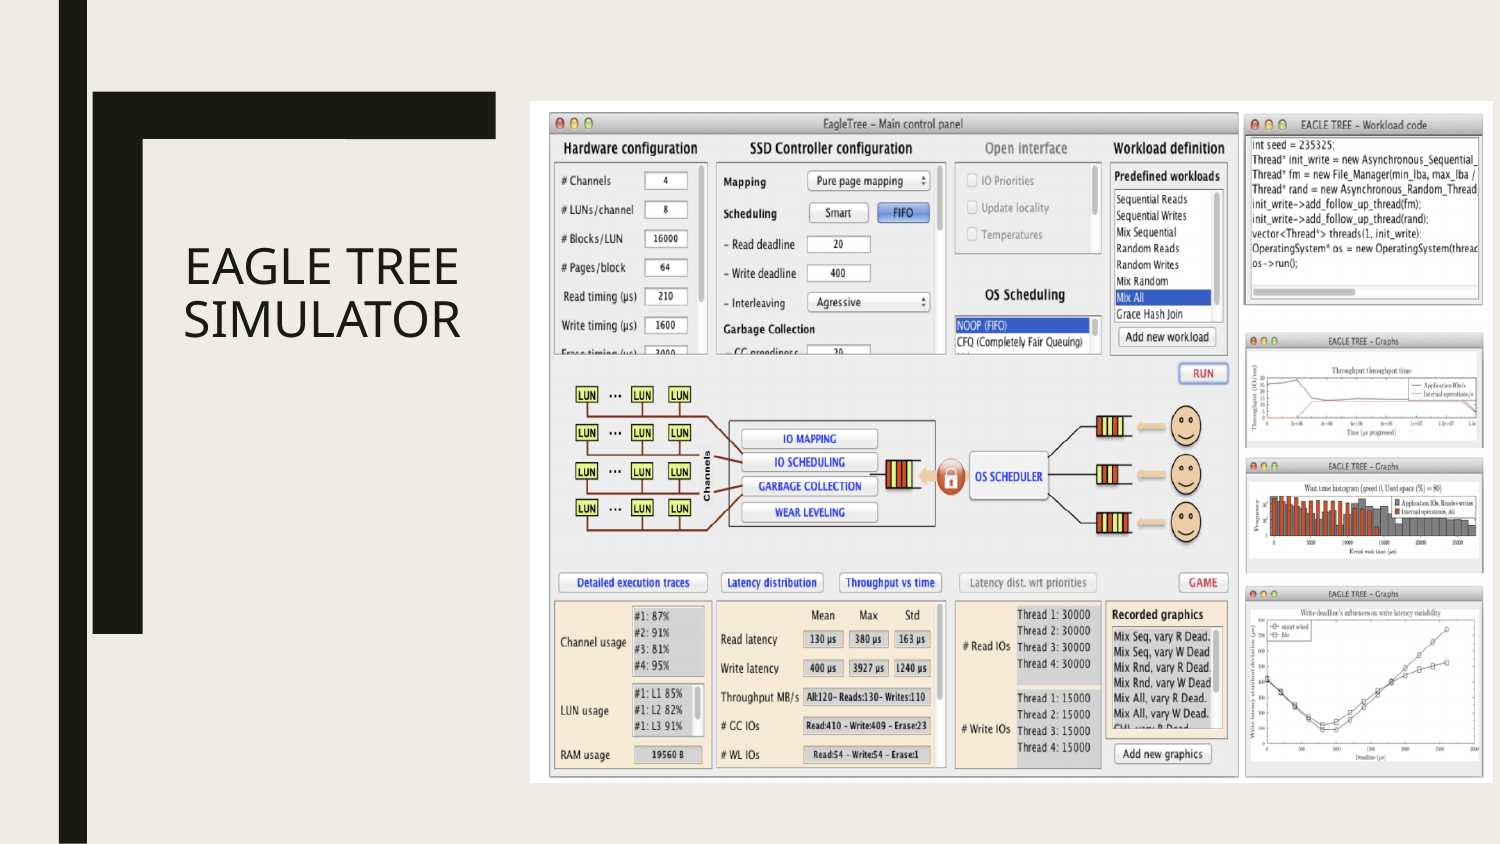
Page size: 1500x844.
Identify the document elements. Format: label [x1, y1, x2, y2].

text_box [92, 91, 1407, 750]
picture [529, 101, 1493, 783]
